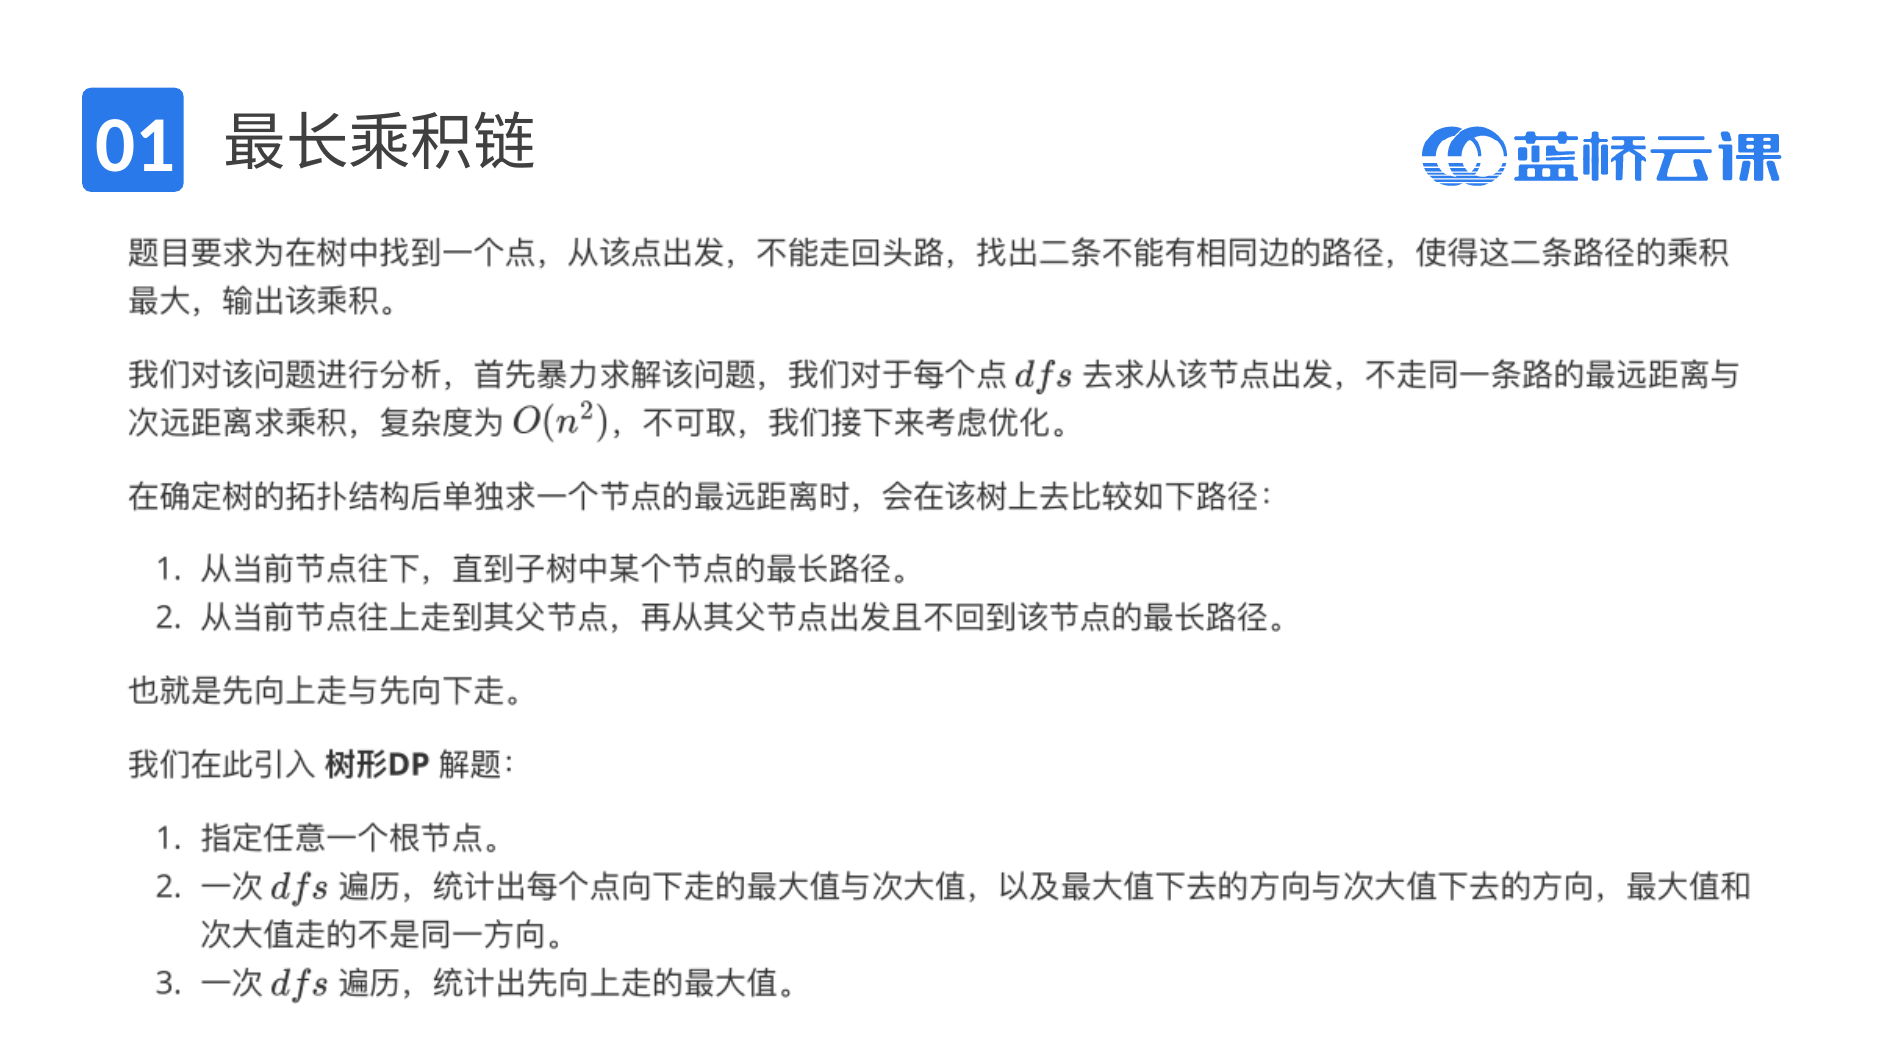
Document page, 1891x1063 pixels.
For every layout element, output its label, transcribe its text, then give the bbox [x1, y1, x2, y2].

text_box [79, 84, 192, 205]
title 最长乘积链 [209, 80, 1320, 208]
picture [1382, 107, 1823, 209]
picture [117, 221, 1773, 1029]
